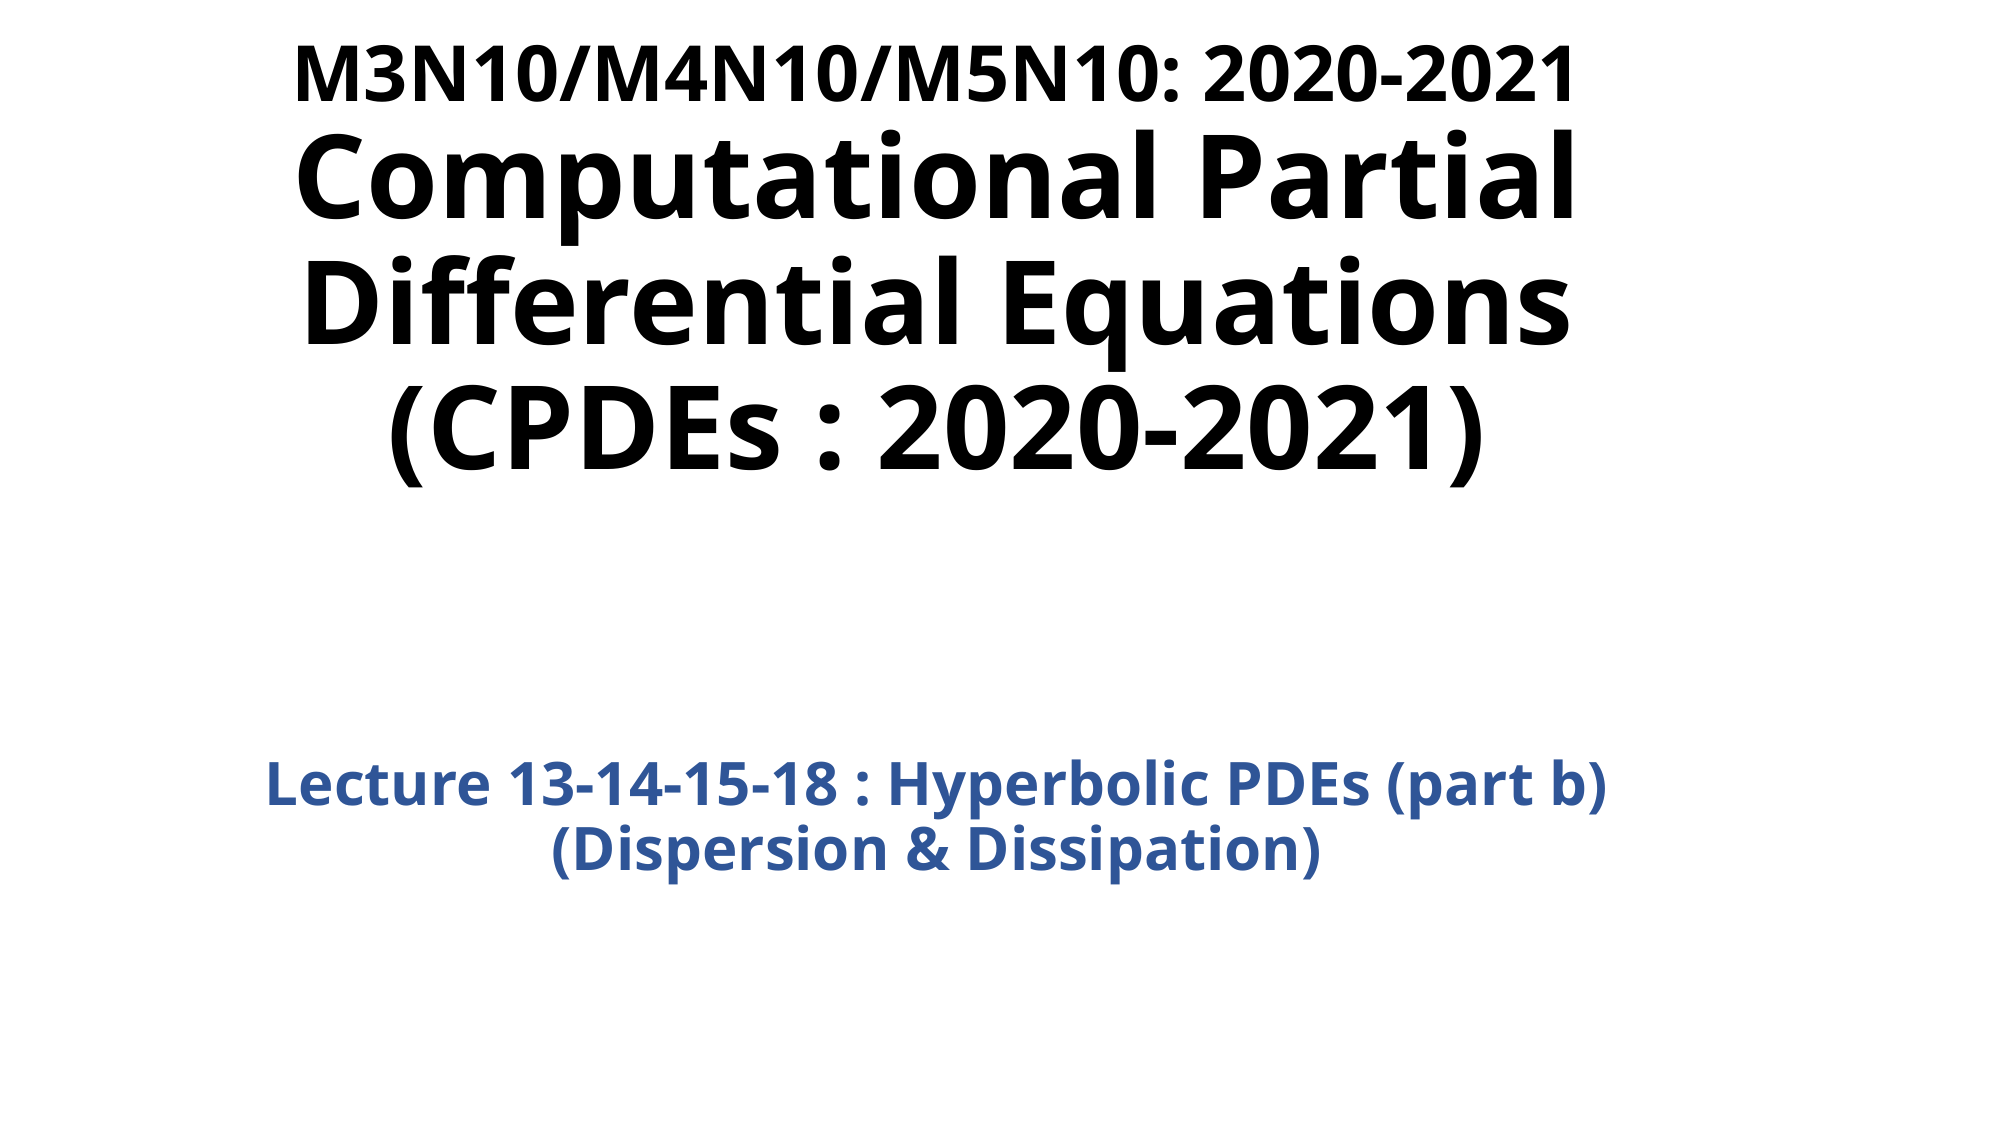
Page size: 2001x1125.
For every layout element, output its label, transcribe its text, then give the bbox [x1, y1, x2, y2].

title M3N10/M4N10/M5N10: 2020-2021 Computational Partial Differential Equations (CPDEs : 2020-2021) Lecture 13-14-15-18 : Hyperbolic PDEs (part b) (Dispersion & Dissipation) [51, 21, 1822, 956]
